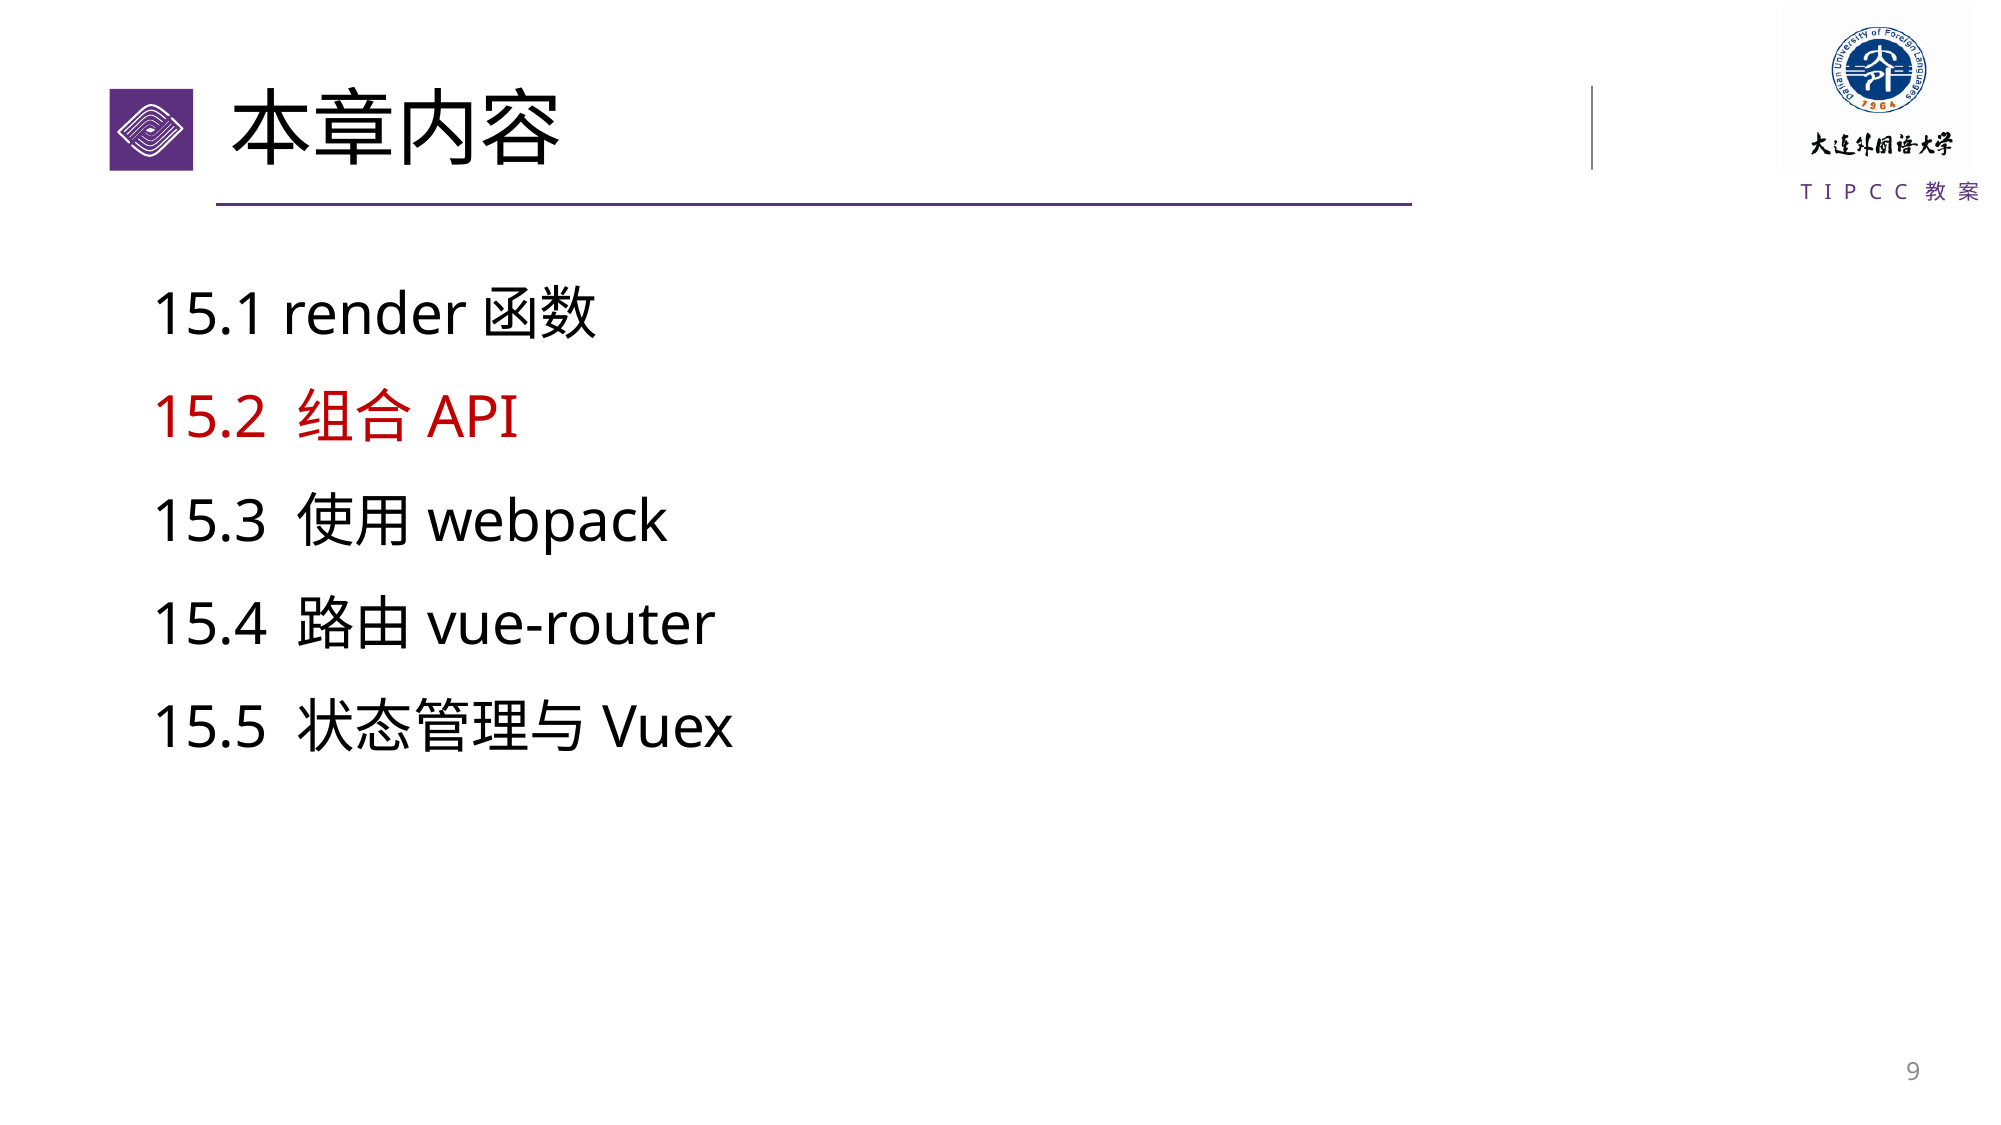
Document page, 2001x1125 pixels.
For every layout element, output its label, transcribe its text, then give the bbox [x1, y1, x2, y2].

slide_number 8 [1485, 1042, 1936, 1103]
picture [1782, 2, 1971, 172]
title 本章内容 [214, 59, 1564, 205]
list 15.1 render函数 15.2 组合API 15.3 使用webpack 15.4 路由vue-router 15.5 状态管理与Vuex [137, 247, 1863, 1001]
